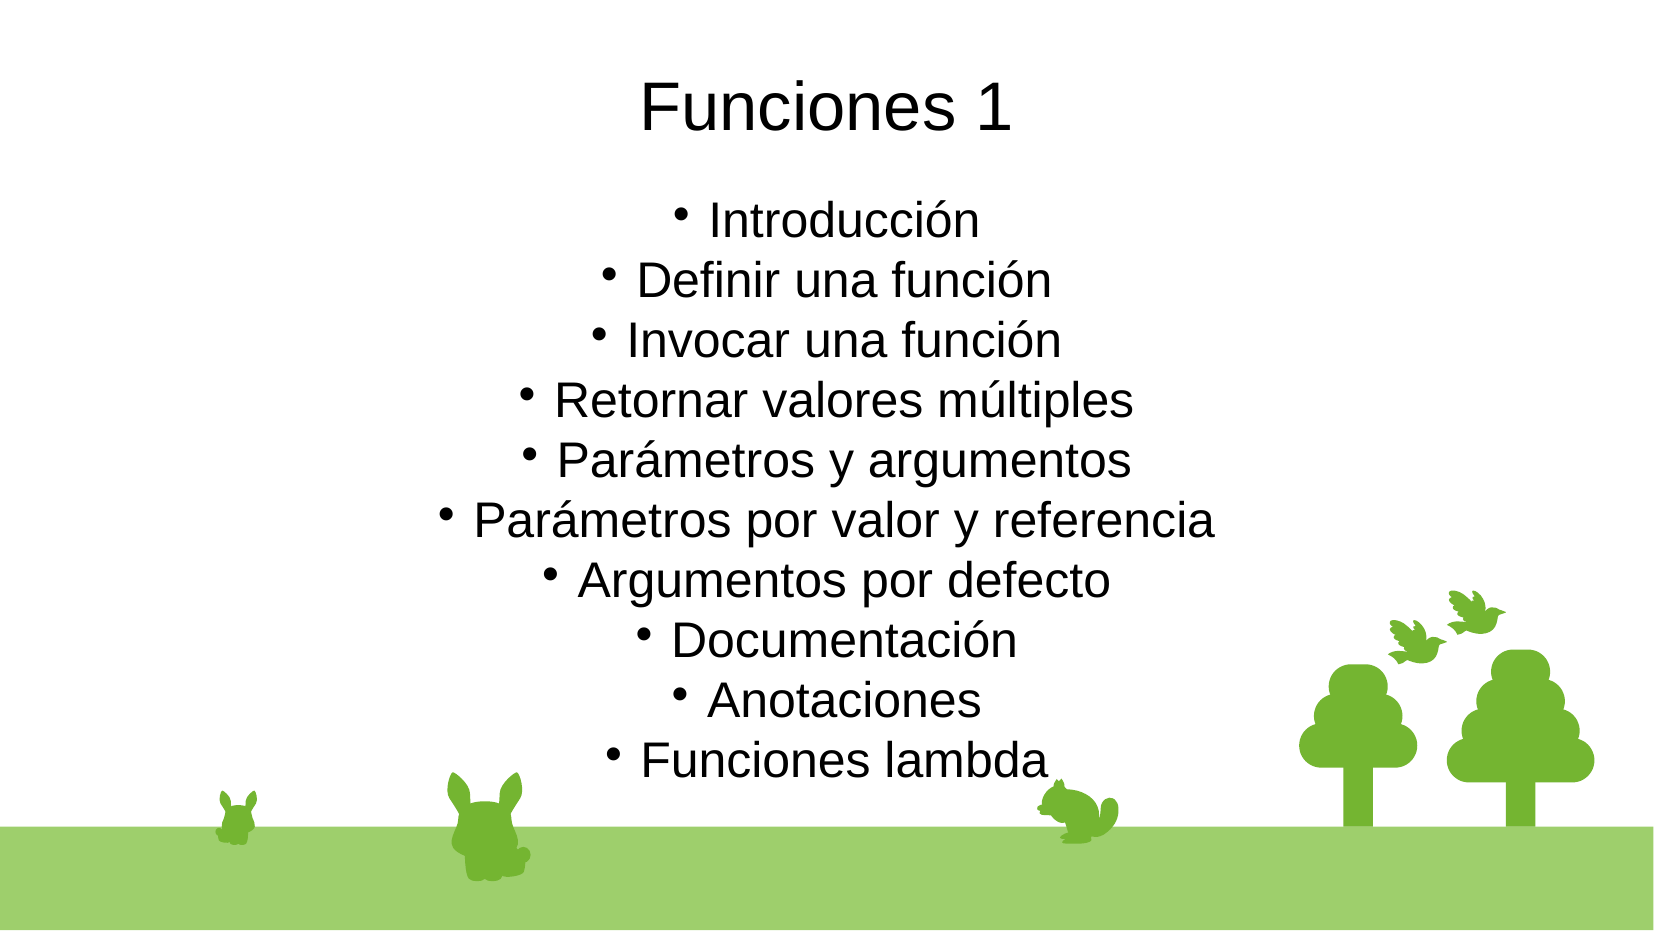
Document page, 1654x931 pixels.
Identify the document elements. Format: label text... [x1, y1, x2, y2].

title Funciones 1 [88, 29, 1565, 178]
subtitle Introducción Definir una función Invocar una función Retornar valores múltiples Parámetros y argumentos Parámetros por valor y referencia Argumentos por defecto Documentación Anotaciones Funciones lambda [88, 206, 1565, 768]
